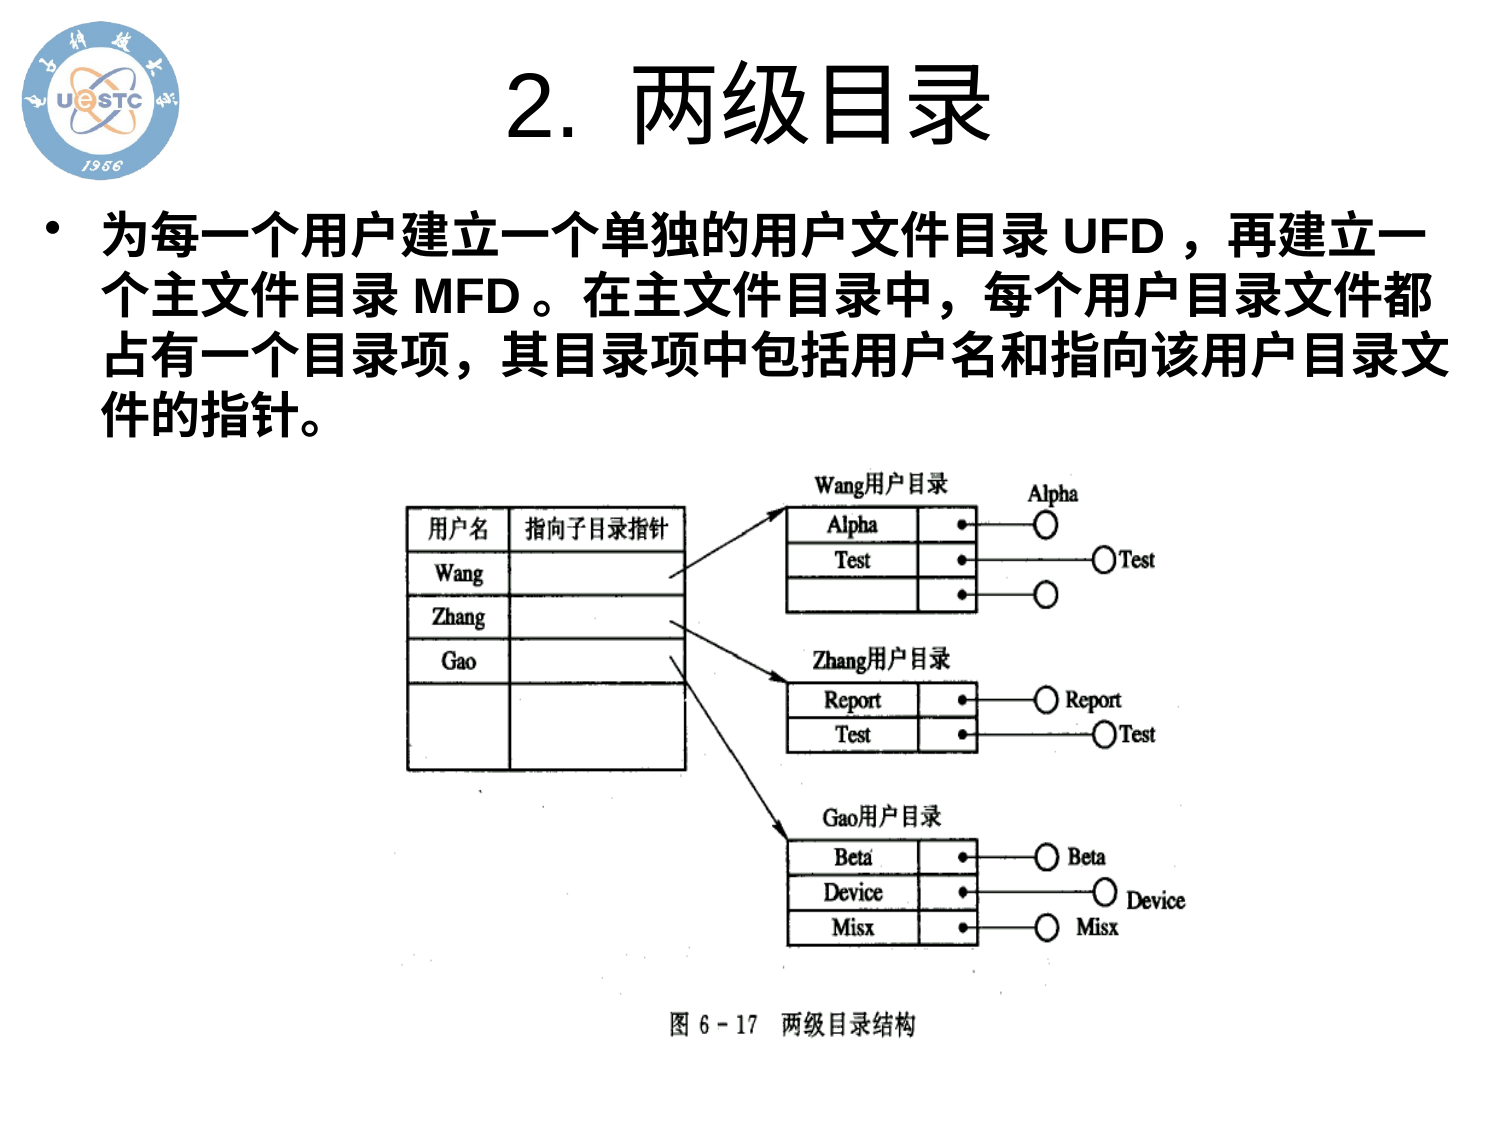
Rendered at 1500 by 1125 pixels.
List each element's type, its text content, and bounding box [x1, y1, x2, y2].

list 为每一个用户建立一个单独的用户文件目录UFD，再建立一个主文件目录MFD。在主文件目录中，每个用户目录文件都占有一个目录项，其目录项中包括用户名和指向该用户目录文件的指针。 [29, 196, 1471, 475]
title 2. 两级目录 [75, 7, 1425, 195]
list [387, 467, 1190, 1040]
picture [0, 0, 200, 200]
